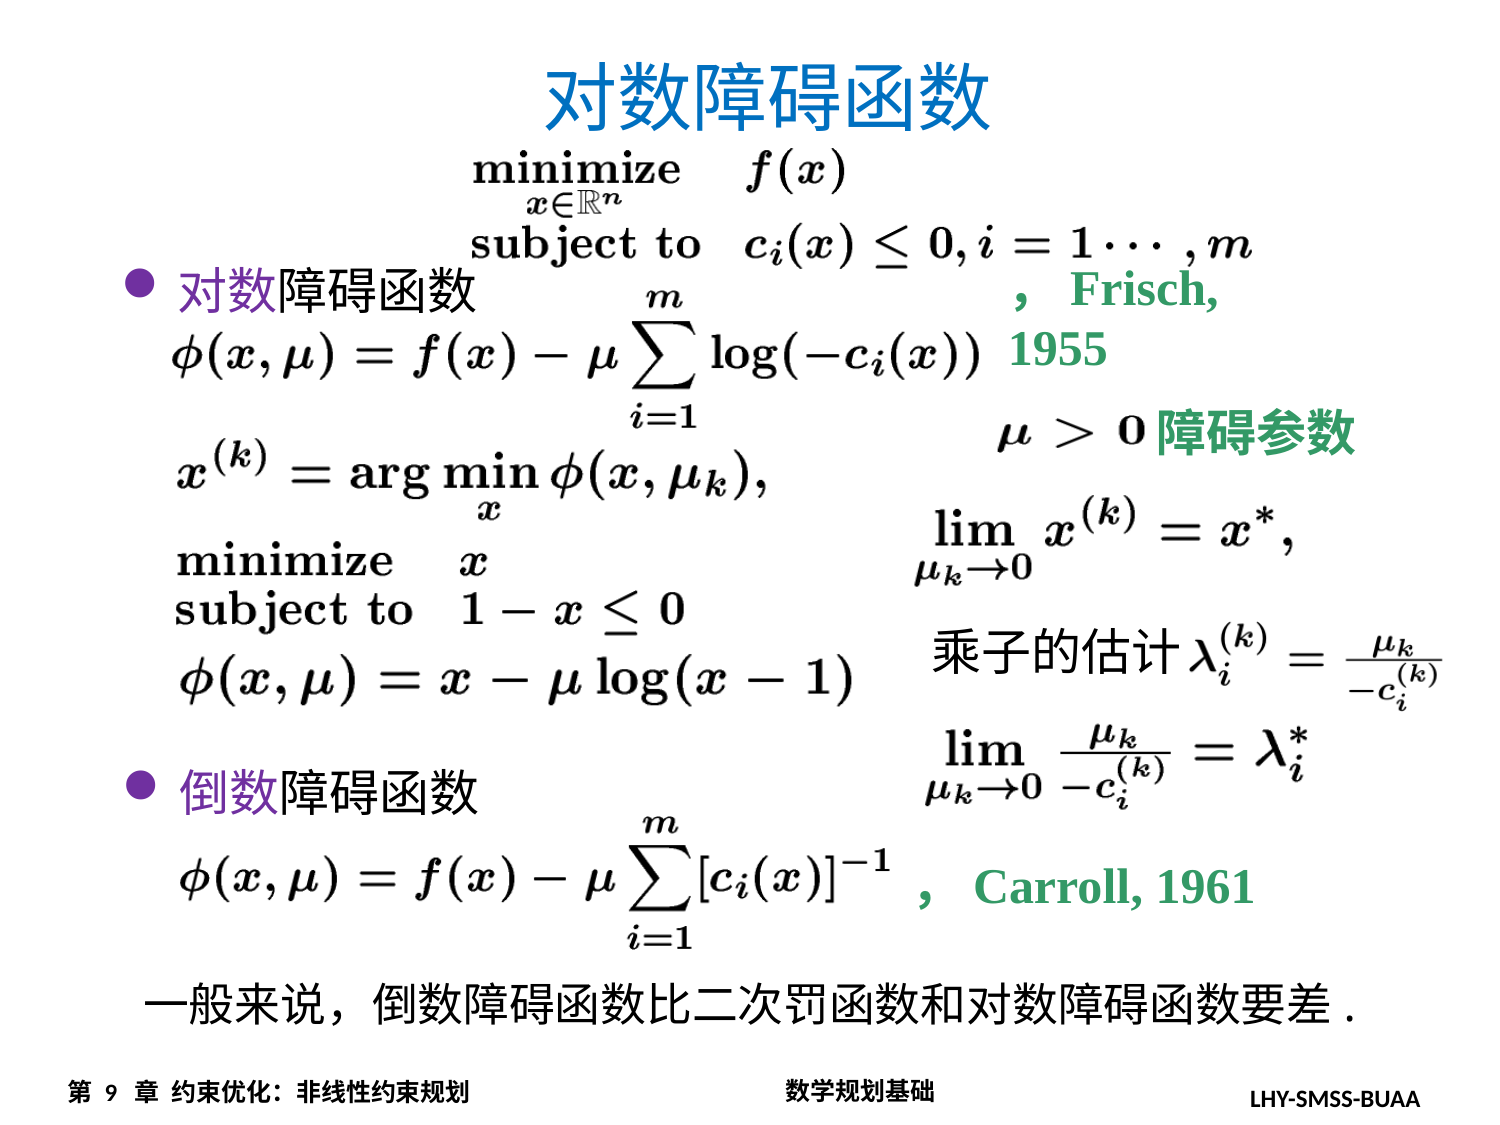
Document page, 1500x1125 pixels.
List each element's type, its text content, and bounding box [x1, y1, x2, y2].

picture [923, 719, 1315, 813]
text_box 对数障碍函数 [134, 27, 1400, 148]
picture [174, 436, 768, 525]
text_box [916, 613, 1448, 714]
picture [910, 492, 1296, 589]
text_box 一般来说，倒数障碍函数比二次罚函数和对数障碍函数要差. [128, 967, 1425, 1038]
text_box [108, 753, 1310, 953]
picture [176, 646, 856, 710]
picture [172, 537, 690, 642]
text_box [105, 251, 1376, 469]
picture [468, 144, 1259, 251]
